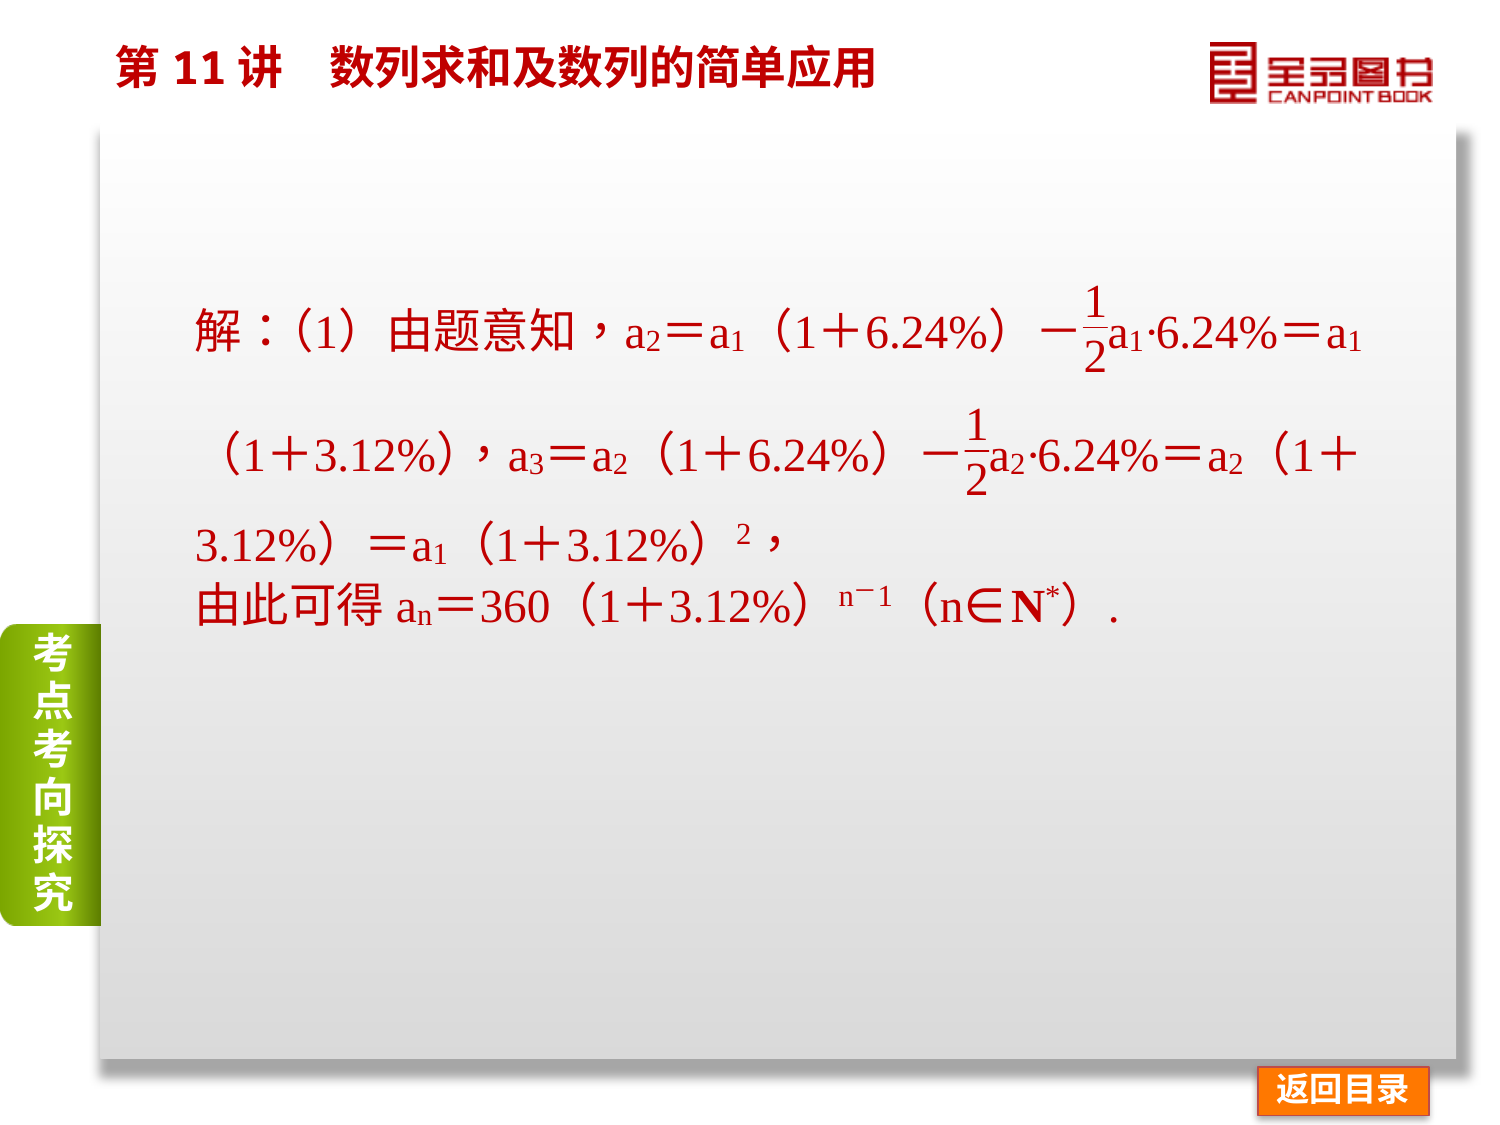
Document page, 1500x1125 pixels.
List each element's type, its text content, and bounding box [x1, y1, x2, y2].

picture [0, 623, 101, 927]
text_box 返回目录 [1368, 1066, 1430, 1116]
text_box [194, 266, 1363, 1125]
picture [1210, 42, 1433, 104]
text_box 第11讲 数列求和及数列的简单应用 [100, 27, 1199, 106]
